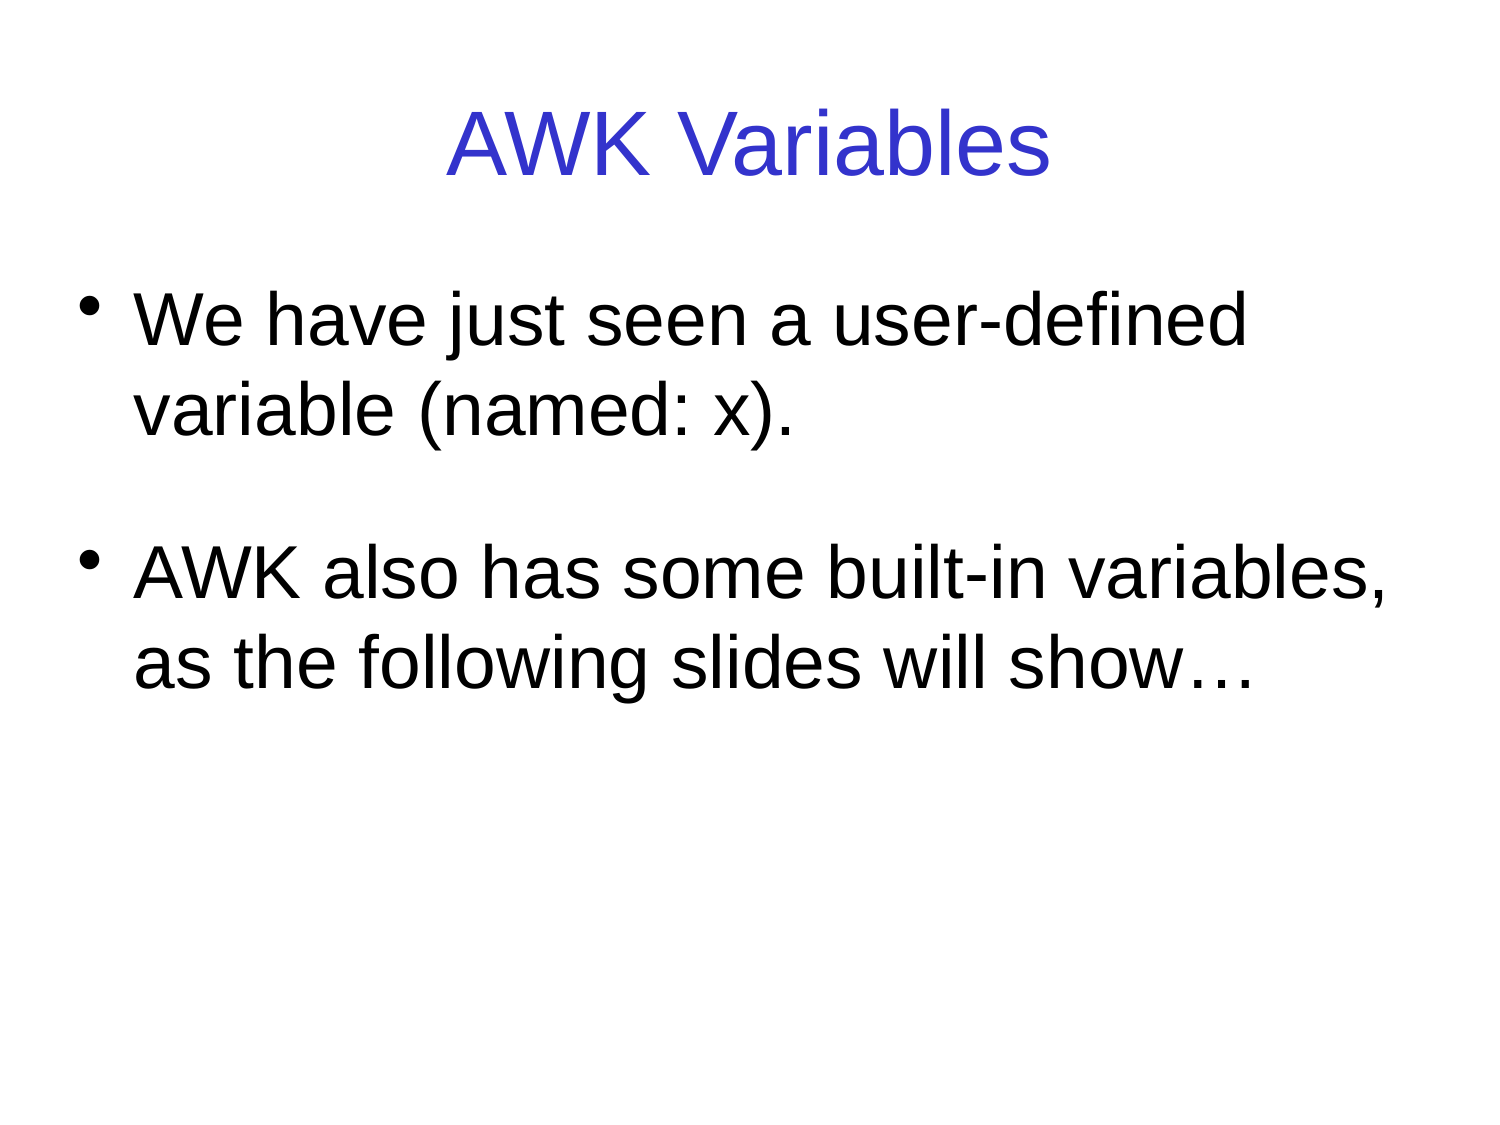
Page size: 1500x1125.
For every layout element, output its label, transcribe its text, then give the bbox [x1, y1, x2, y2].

list We have just seen a user-defined variable (named: x). AWK also has some built-in variables, as the following slides will show… [62, 262, 1451, 1051]
title AWK Variables [74, 44, 1426, 233]
